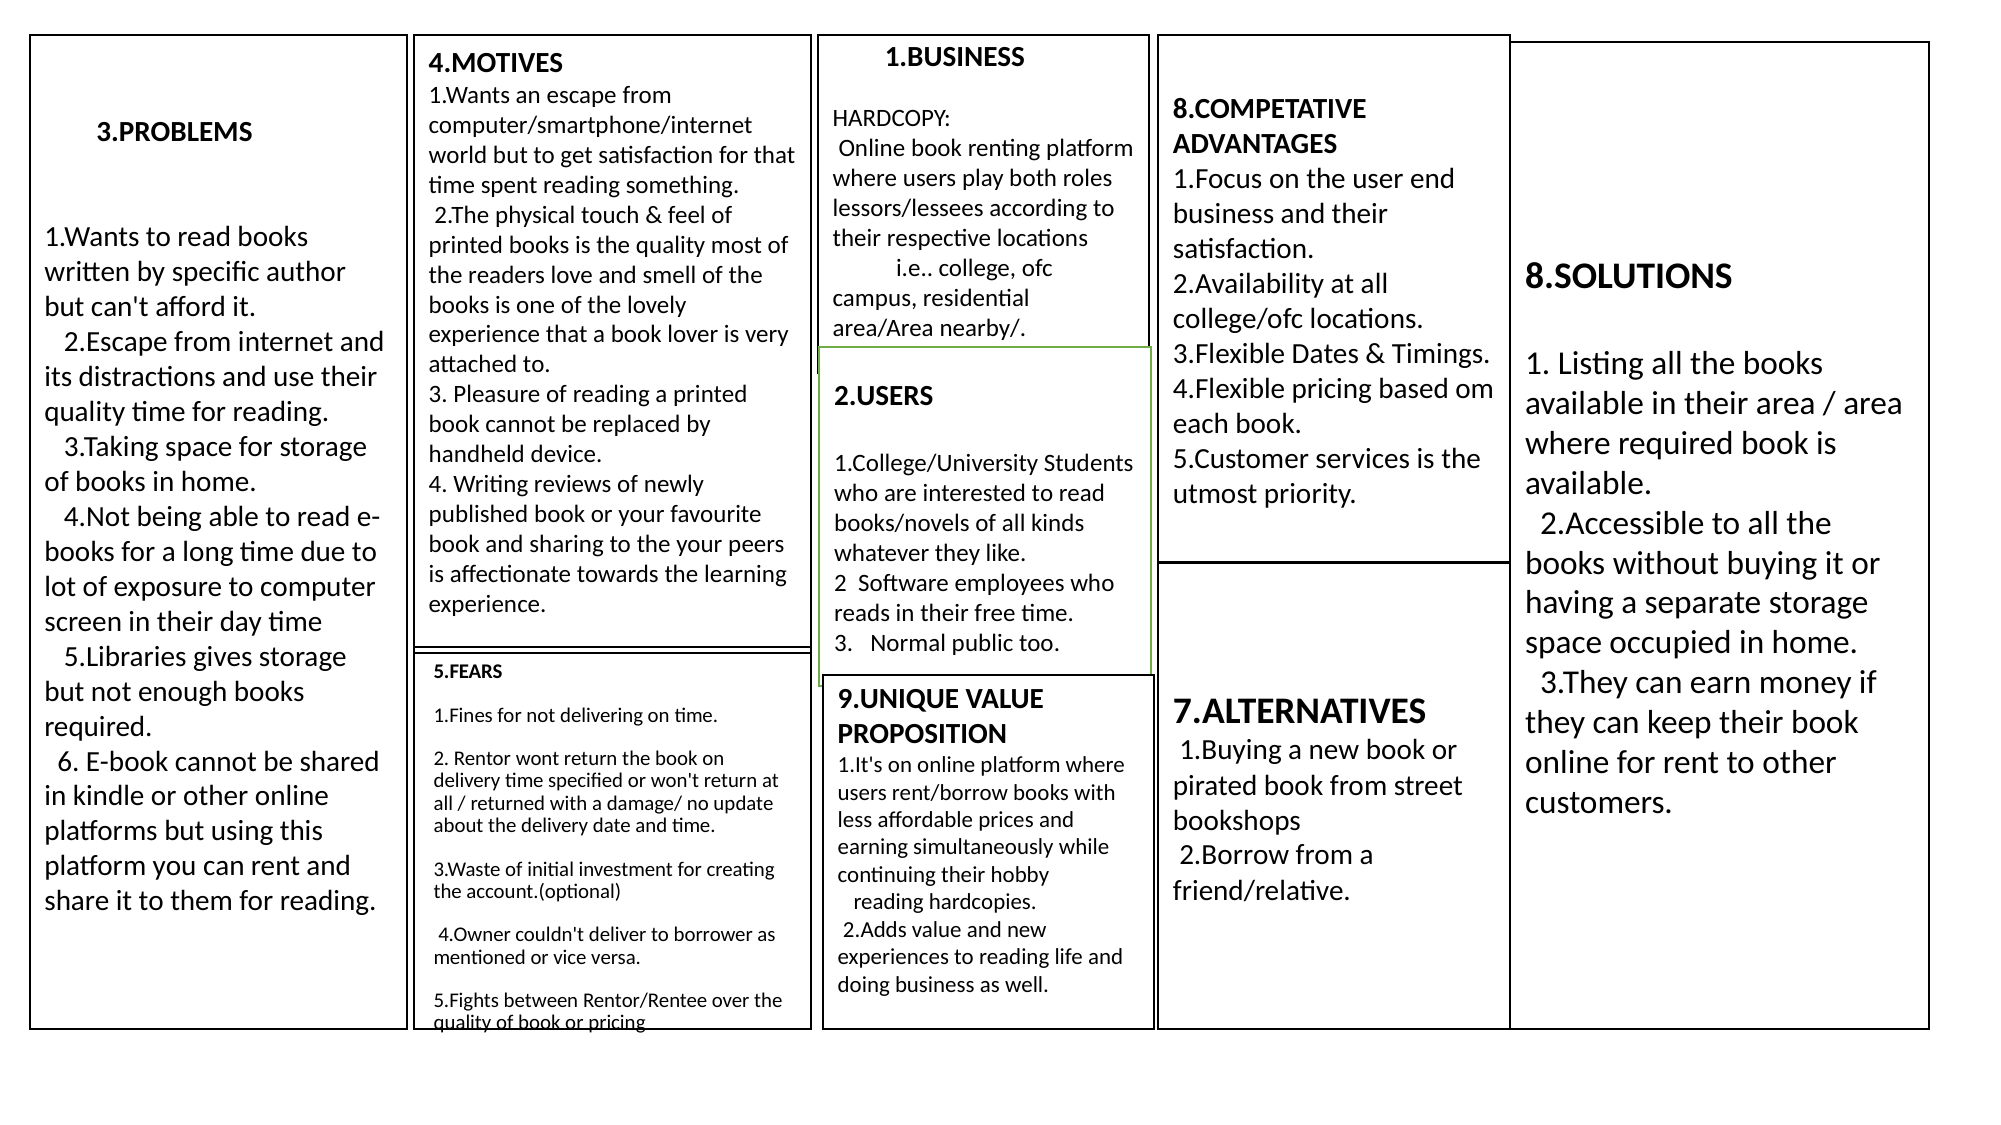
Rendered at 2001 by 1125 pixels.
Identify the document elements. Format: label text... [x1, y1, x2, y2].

text_box 3.PROBLEMS 1.Wants to read books written by specific author but can't afford it. 2.Escape from internet and its distractions and use their quality time for reading. 3.Taking space for storage of books in home. 4.Not being able to read e-books for a long time due to lot of exposure to computer screen in their day time 5.Libraries gives storage but not enough books required. 6. E-book cannot be shared in kindle or other online platforms but using this platform you can rent and share it to them for reading. [29, 34, 408, 1030]
text_box 8.COMPETATIVE ADVANTAGES 1.Focus on the user end business and their satisfaction. 2.Availability at all college/ofc locations. 3.Flexible Dates & Timings. 4.Flexible pricing based om each book. 5.Customer services is the utmost priority. [1157, 34, 1511, 561]
text_box [413, 646, 812, 1030]
text_box 8.SOLUTIONS 1. Listing all the books available in their area / area where required book is available. 2.Accessible to all the books without buying it or having a separate storage space occupied in home. 3.They can earn money if they can keep their book online for rent to other customers. [1509, 41, 1930, 1030]
text_box 1.BUSINESS HARDCOPY: Online book renting platform where users play both roles lessors/lessees according to their respective locations i.e.. college, ofc campus, residential area/Area nearby/. [817, 34, 1150, 374]
text_box 9.UNIQUE VALUE PROPOSITION 1.It's on online platform where users rent/borrow books with less affordable prices and earning simultaneously while continuing their hobby reading hardcopies. 2.Adds value and new experiences to reading life and doing business as well. [822, 674, 1155, 1030]
text_box 2.USERS 1.College/University Students who are interested to read books/novels of all kinds whatever they like. 2 Software employees who reads in their free time. 3. Normal public too. [818, 346, 1152, 687]
text_box 4.MOTIVES 1.Wants an escape from computer/smartphone/internet world but to get satisfaction for that time spent reading something. 2.The physical touch & feel of printed books is the quality most of the readers love and smell of the books is one of the lovely experience that a book lover is very attached to. 3. Pleasure of reading a printed book cannot be replaced by handheld device. 4. Writing reviews of newly published book or your favourite book and sharing to the your peers is affectionate towards the learning experience. [413, 34, 812, 646]
text_box 7.ALTERNATIVES 1.Buying a new book or pirated book from street bookshops 2.Borrow from a friend/relative. [1157, 561, 1509, 1030]
